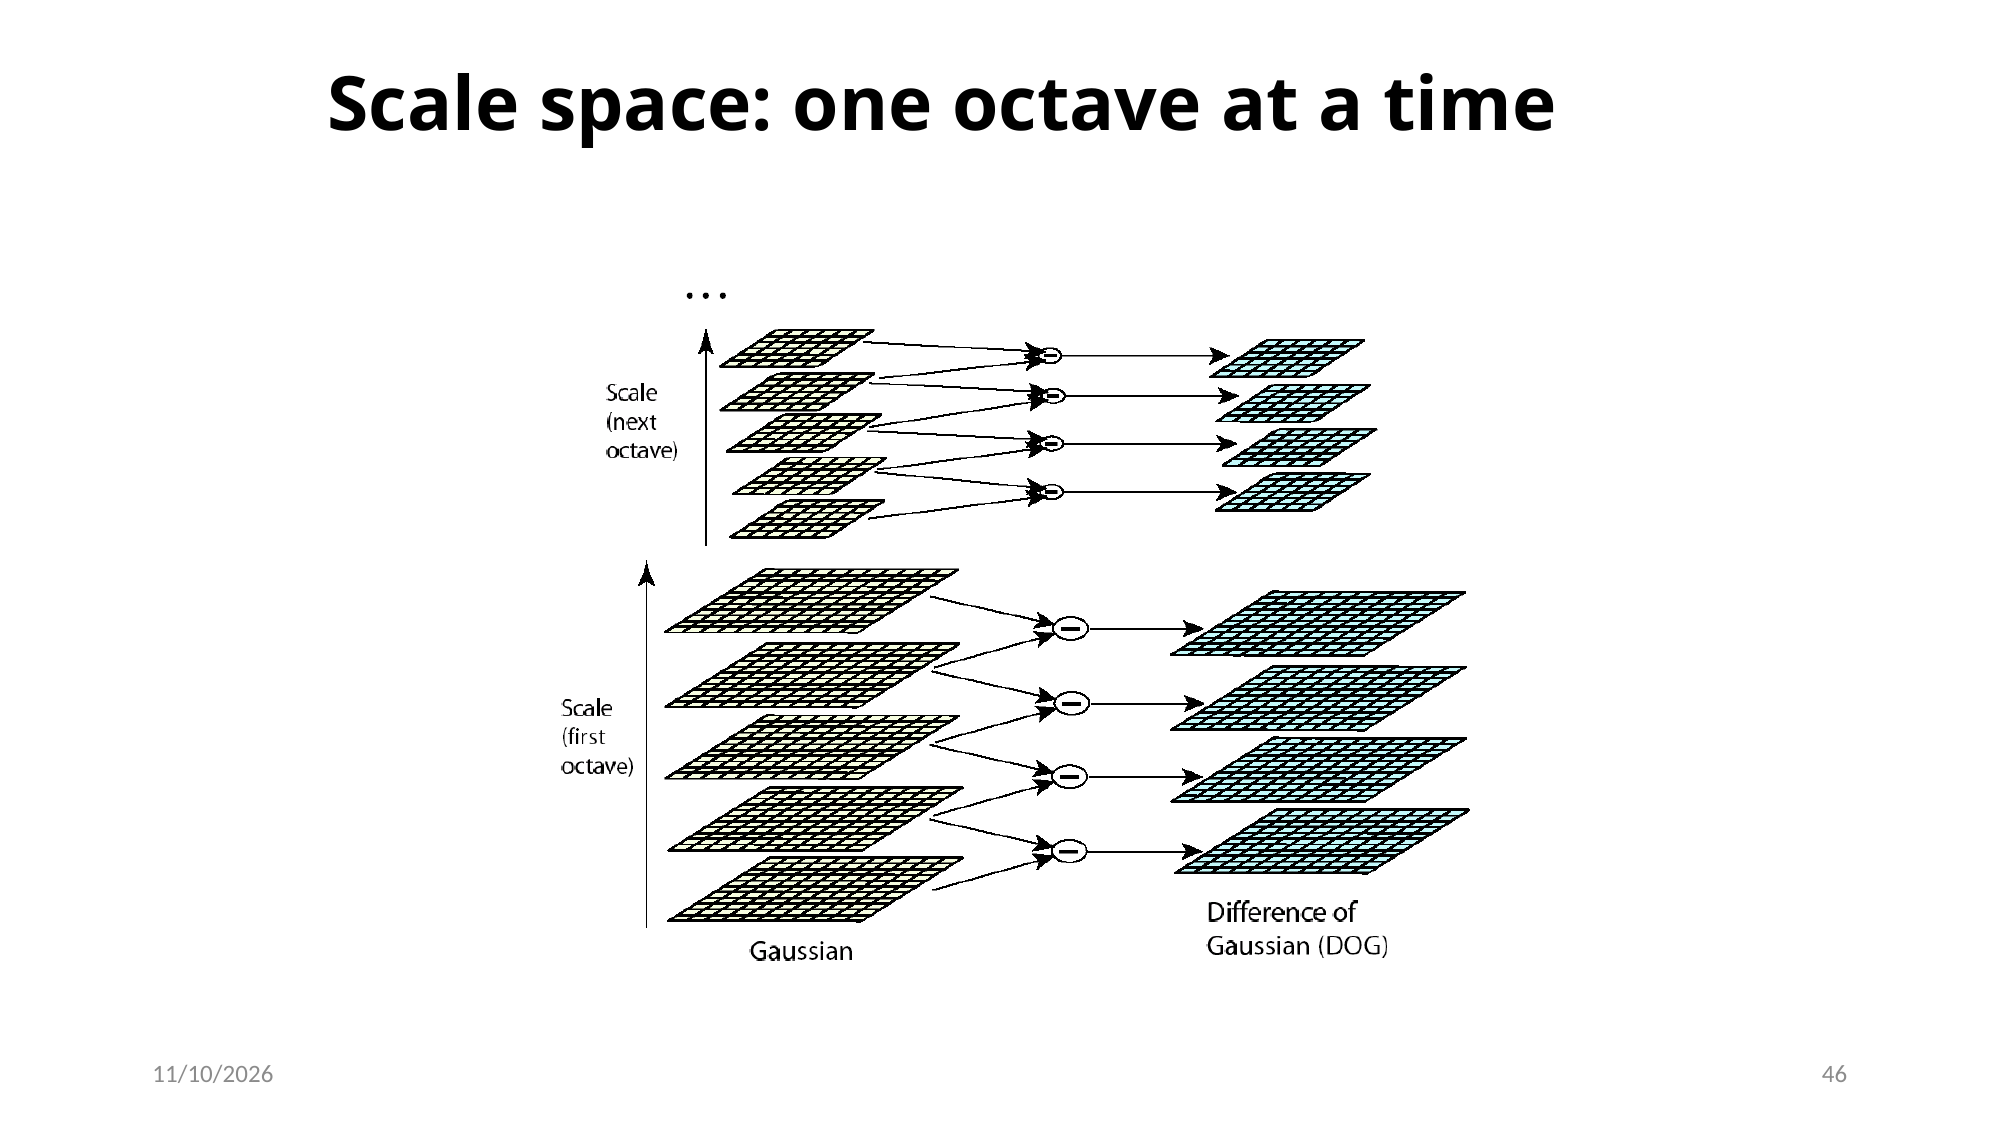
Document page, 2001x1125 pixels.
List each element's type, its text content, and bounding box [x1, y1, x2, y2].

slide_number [137, 1042, 588, 1103]
title Scale space: one octave at a time [312, 37, 1700, 175]
slide_number 46 [1412, 1042, 1863, 1103]
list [537, 274, 1487, 973]
